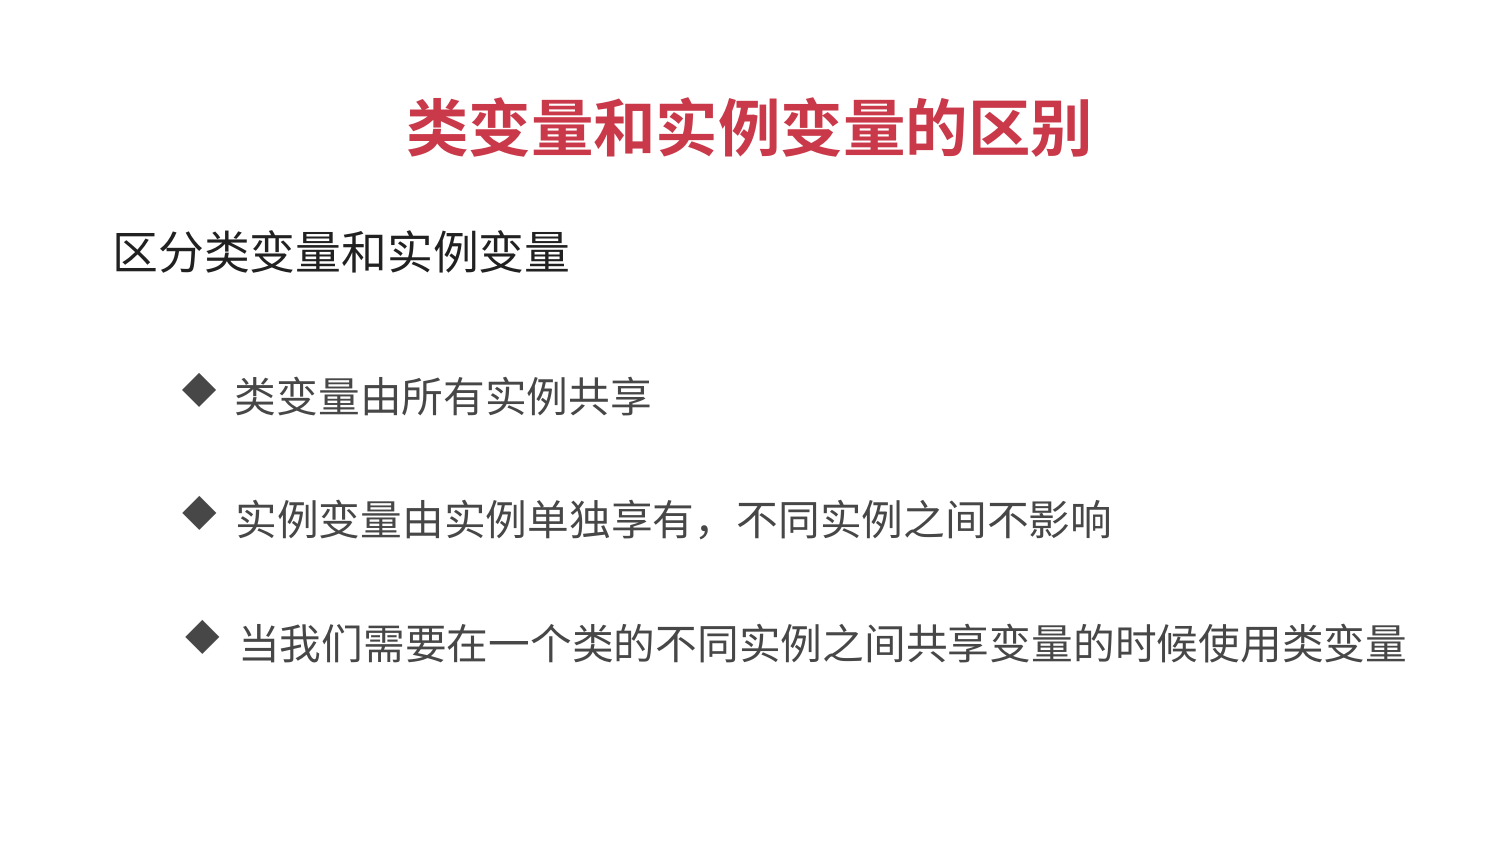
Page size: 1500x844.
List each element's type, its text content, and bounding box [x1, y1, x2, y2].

text_box 类变量和实例变量的区别 [391, 81, 1109, 172]
text_box 实例变量由实例单独享有，不同实例之间不影响 [89, 486, 1495, 552]
list 区分类变量和实例变量 [76, 208, 1427, 293]
text_box 类变量由所有实例共享 [88, 363, 1494, 428]
text_box 当我们需要在一个类的不同实例之间共享变量的时候使用类变量 [91, 610, 1497, 675]
